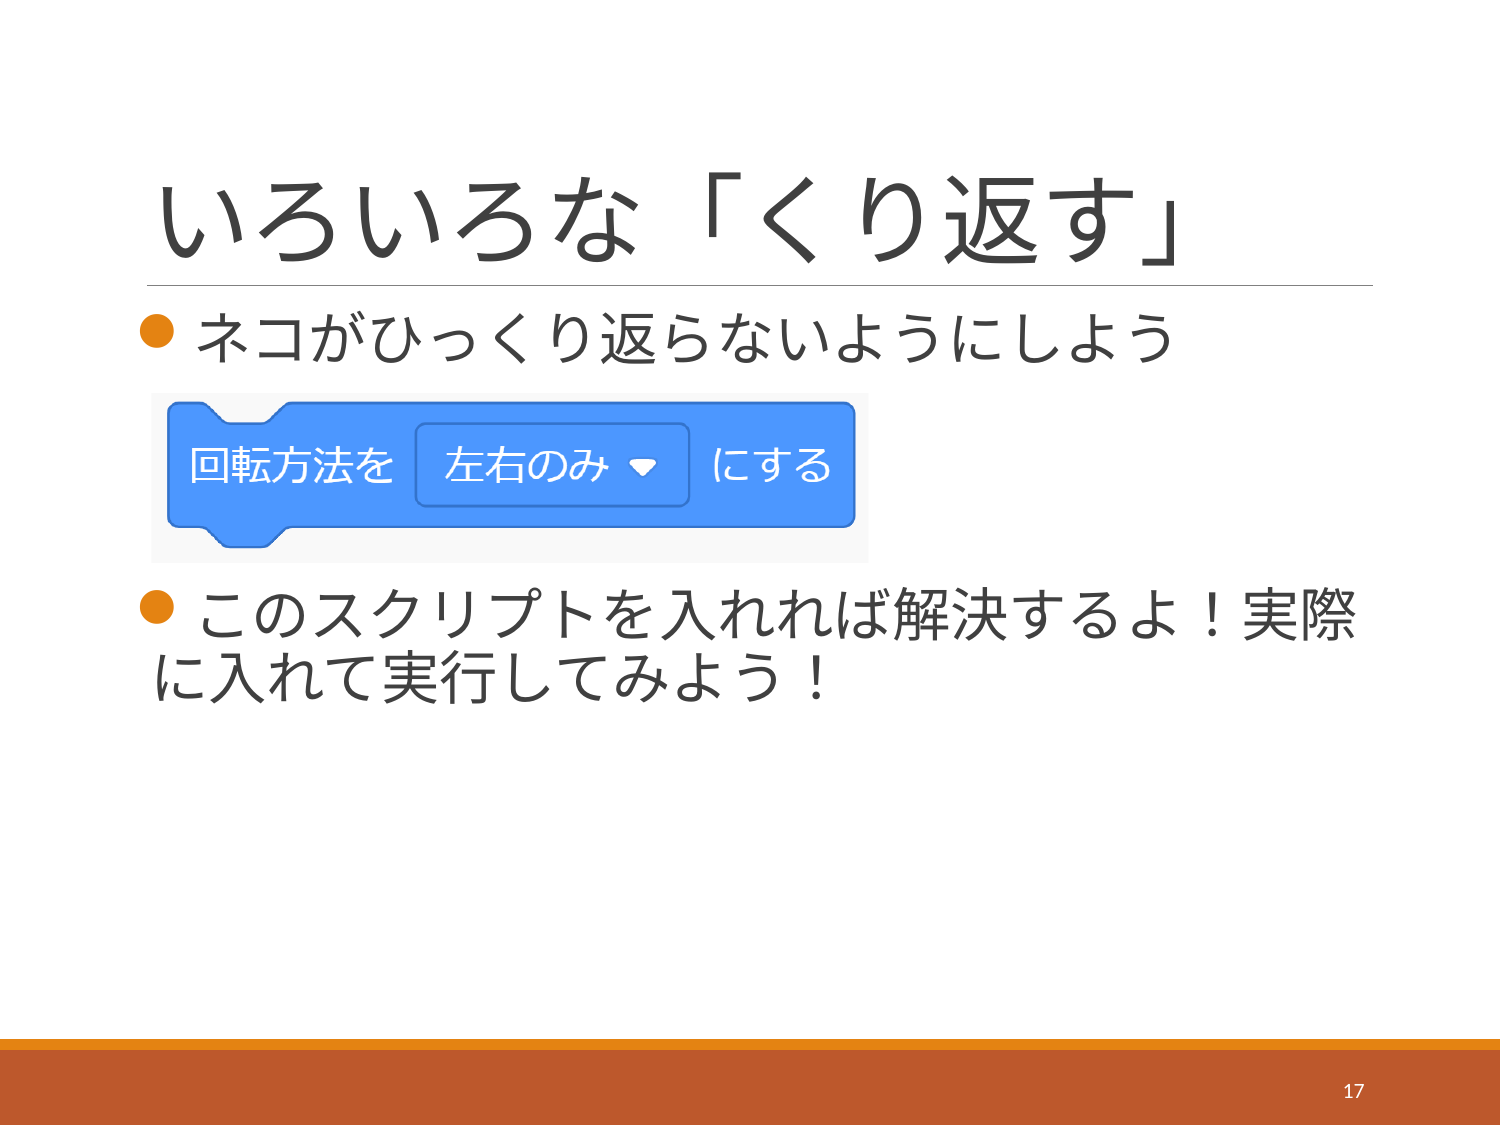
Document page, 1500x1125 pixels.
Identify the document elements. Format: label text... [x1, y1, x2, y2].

picture [150, 392, 869, 563]
title いろいろな「くり返す」 [135, 47, 1373, 285]
slide_number 16 [1218, 1059, 1380, 1120]
list ネコがひっくり返らないようにしよう このスクリプトを入れれば解決するよ！実際に入れて実行してみよう！ [135, 302, 1373, 963]
